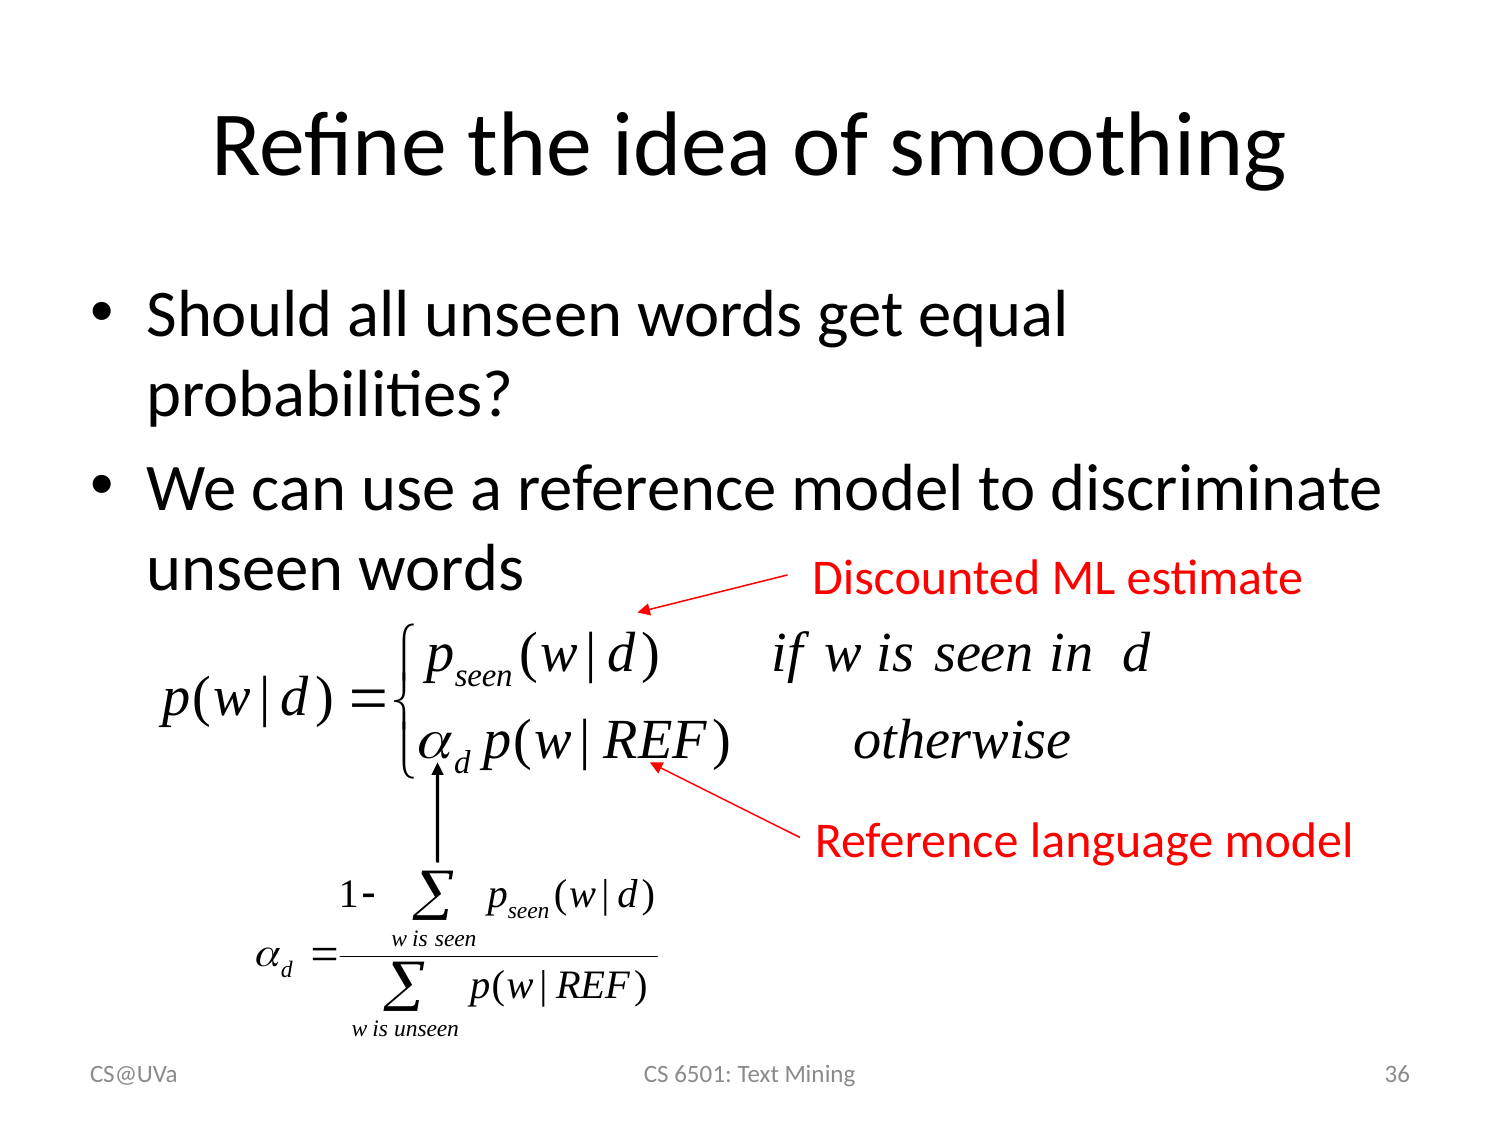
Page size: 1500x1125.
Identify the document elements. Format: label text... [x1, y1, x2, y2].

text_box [663, 762, 1450, 876]
slide_number CS@UVa [75, 1042, 425, 1103]
slide_number 36 [1074, 1042, 1425, 1103]
list Should all unseen words get equal probabilities? We can use a reference model to discriminate unseen words [75, 262, 1425, 1005]
footer CS 6501: Text Mining [512, 1042, 988, 1103]
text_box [146, 610, 1163, 788]
title Refine the idea of smoothing [75, 45, 1425, 233]
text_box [637, 537, 1448, 613]
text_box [249, 762, 663, 1049]
